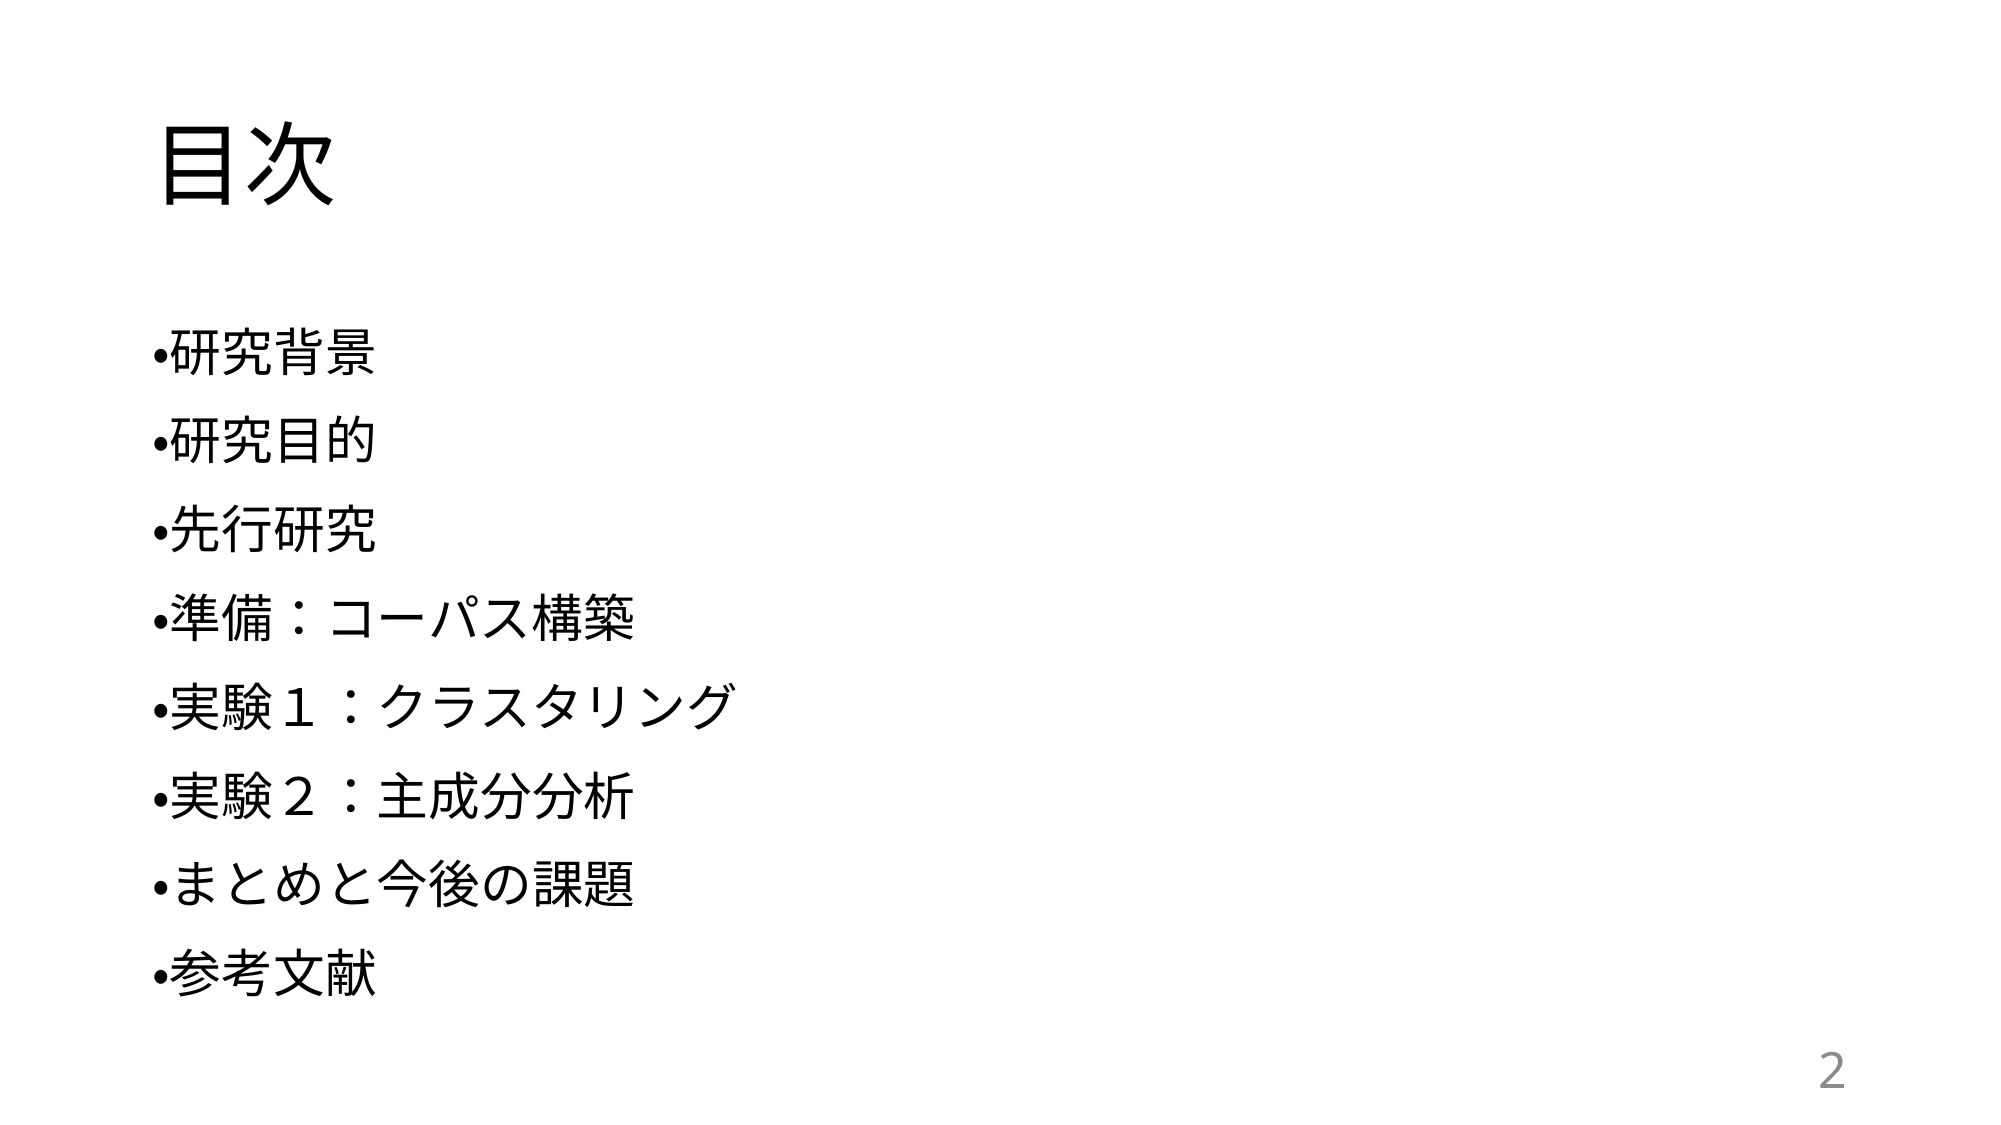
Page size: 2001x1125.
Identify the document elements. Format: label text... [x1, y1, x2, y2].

list ・研究背景 ・研究目的 ・先行研究 ・準備：コーパス構築 ・実験１：クラスタリング ・実験２：主成分分析 ・まとめと今後の課題 ・参考文献 [137, 299, 1863, 1014]
title 目次 [137, 59, 1863, 278]
slide_number 2 [1412, 1042, 1863, 1103]
